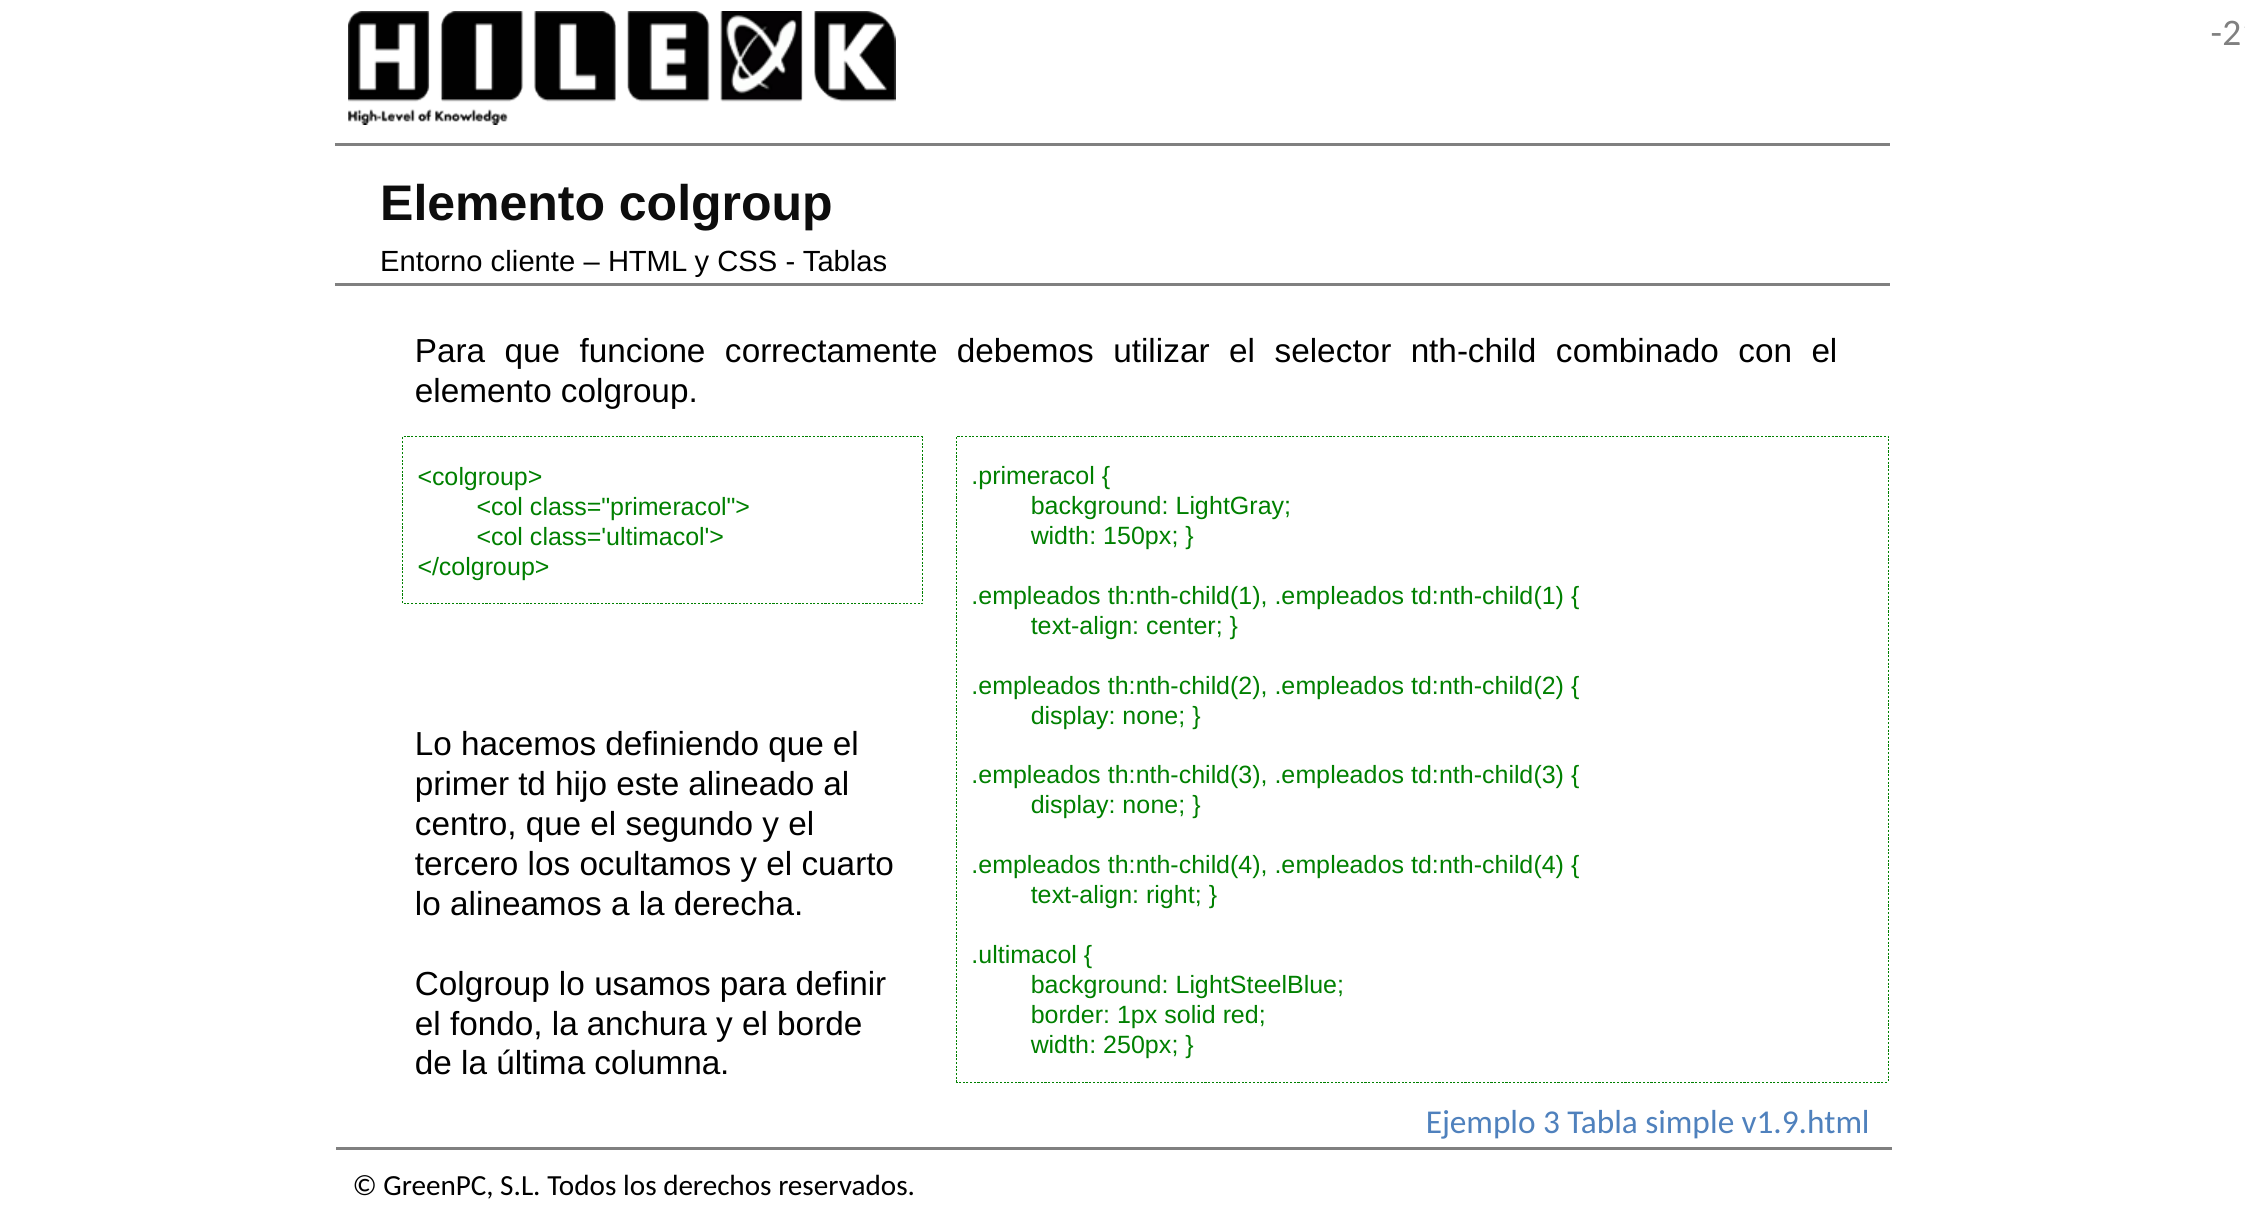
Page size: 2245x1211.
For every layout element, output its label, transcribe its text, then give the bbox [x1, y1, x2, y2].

text_box <colgroup> <col class="primeracol"> <col class='ultimacol'> </colgroup> [401, 435, 924, 606]
title Elemento colgroup [360, 159, 1879, 241]
text_box .primeracol { background: LightGray; width: 150px; } .empleados th:nth-child(1), .empleados td:nth-child(1) { text-align: center; } .empleados th:nth-child(2), .empleados td:nth-child(2) { display: none; } .empleados th:nth-child(3), .empleados td:nth-child(3) { display: none; } .empleados th:nth-child(4), .empleados td:nth-child(4) { text-align: right; } .ultimacol { background: LightSteelBlue; border: 1px solid red; width: 250px; } [955, 434, 1890, 1084]
text_box Lo hacemos definiendo que el primer td hijo este alineado al centro, que el segundo y el tercero los ocultamos y el cuarto lo alineamos a la derecha. Colgroup lo usamos para definir el fondo, la anchura y el borde de la última columna. [400, 714, 923, 1089]
list Entorno cliente – HTML y CSS - Tablas [360, 231, 1501, 288]
picture [348, 11, 896, 125]
text_box Ejemplo 3 Tabla simple v1.9.html [1411, 1092, 1886, 1148]
text_box Para que funcione correctamente debemos utilizar el selector nth-child combinado con el elemento colgroup. [400, 321, 1855, 417]
